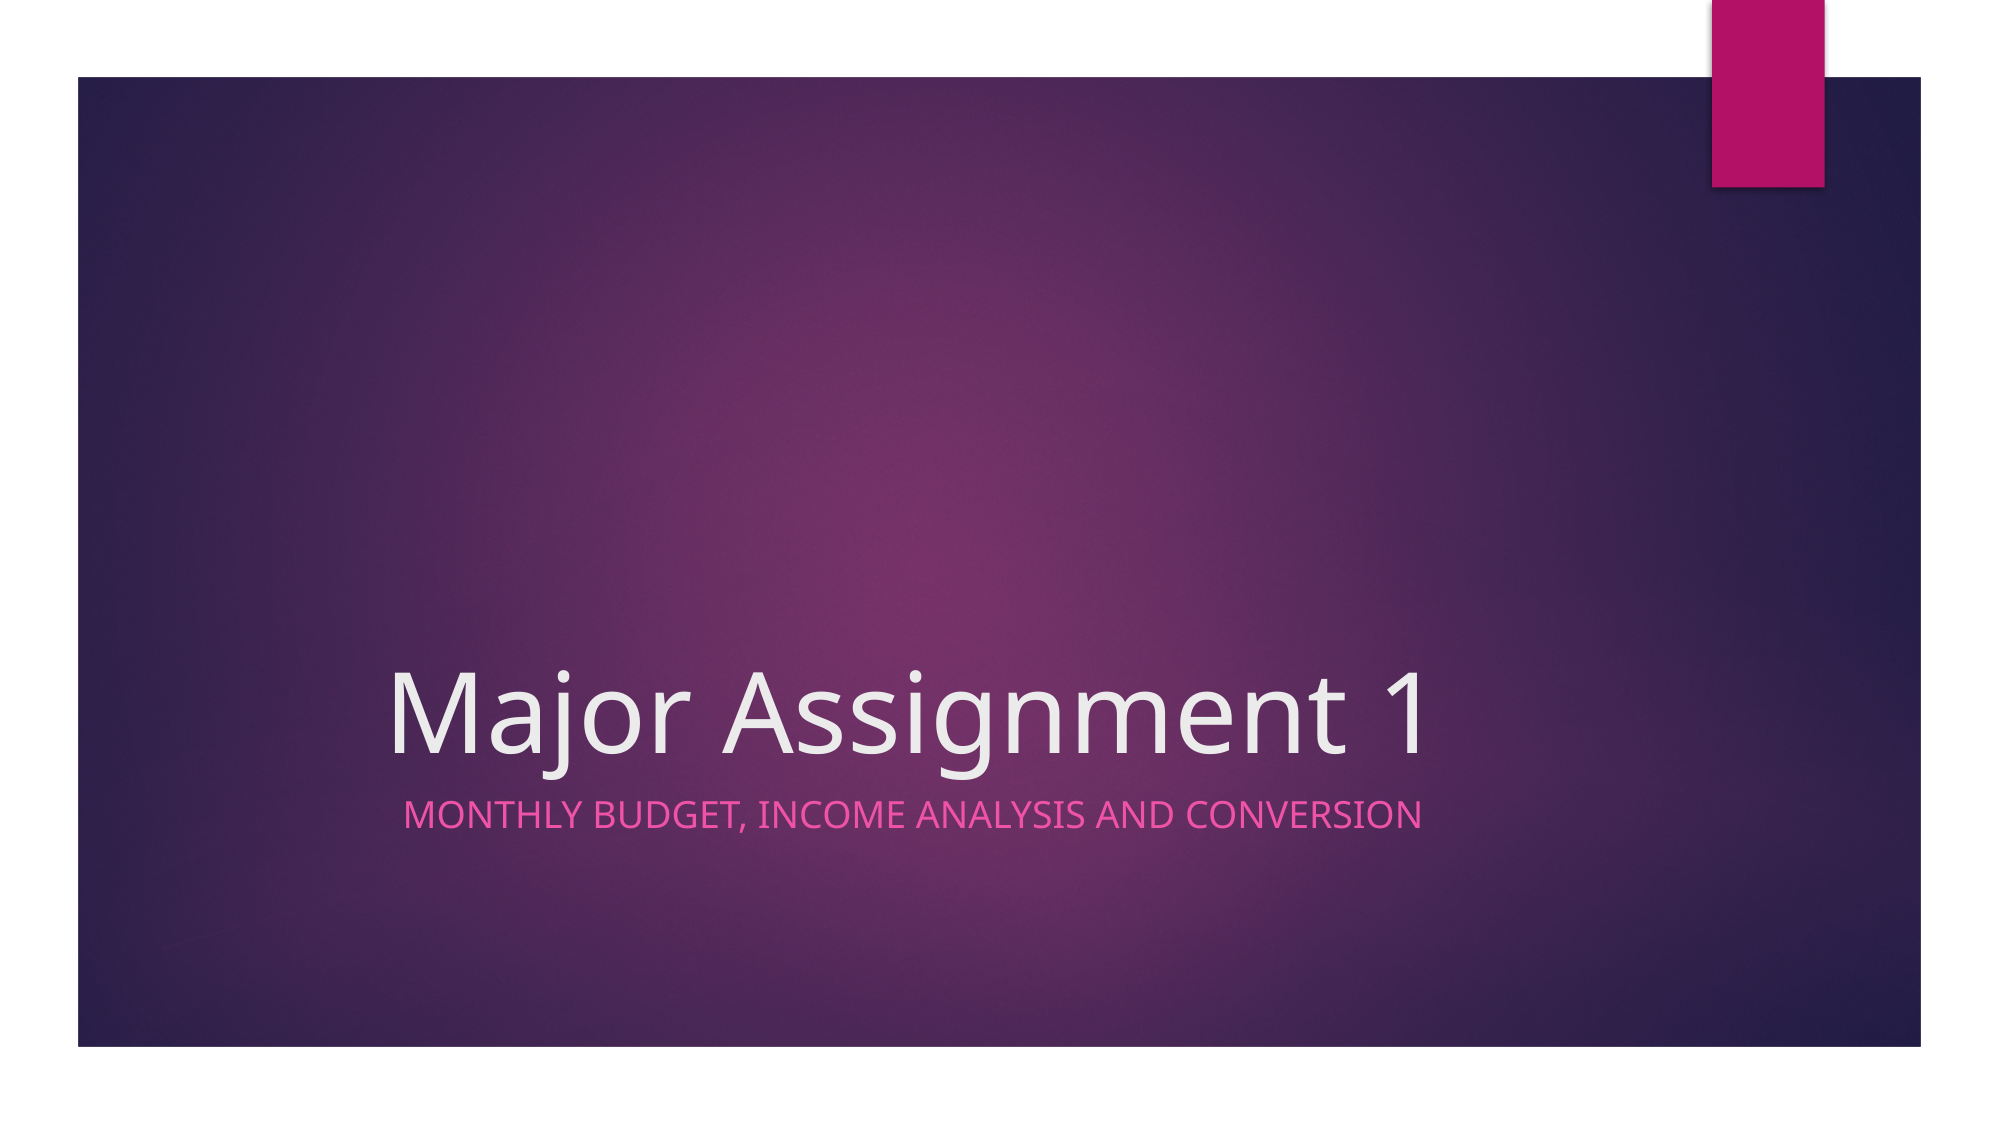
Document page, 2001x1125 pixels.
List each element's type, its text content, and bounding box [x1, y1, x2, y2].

subtitle Monthly budget, income analysis and conversion [189, 783, 1638, 925]
title Major Assignment 1 [189, 344, 1638, 783]
